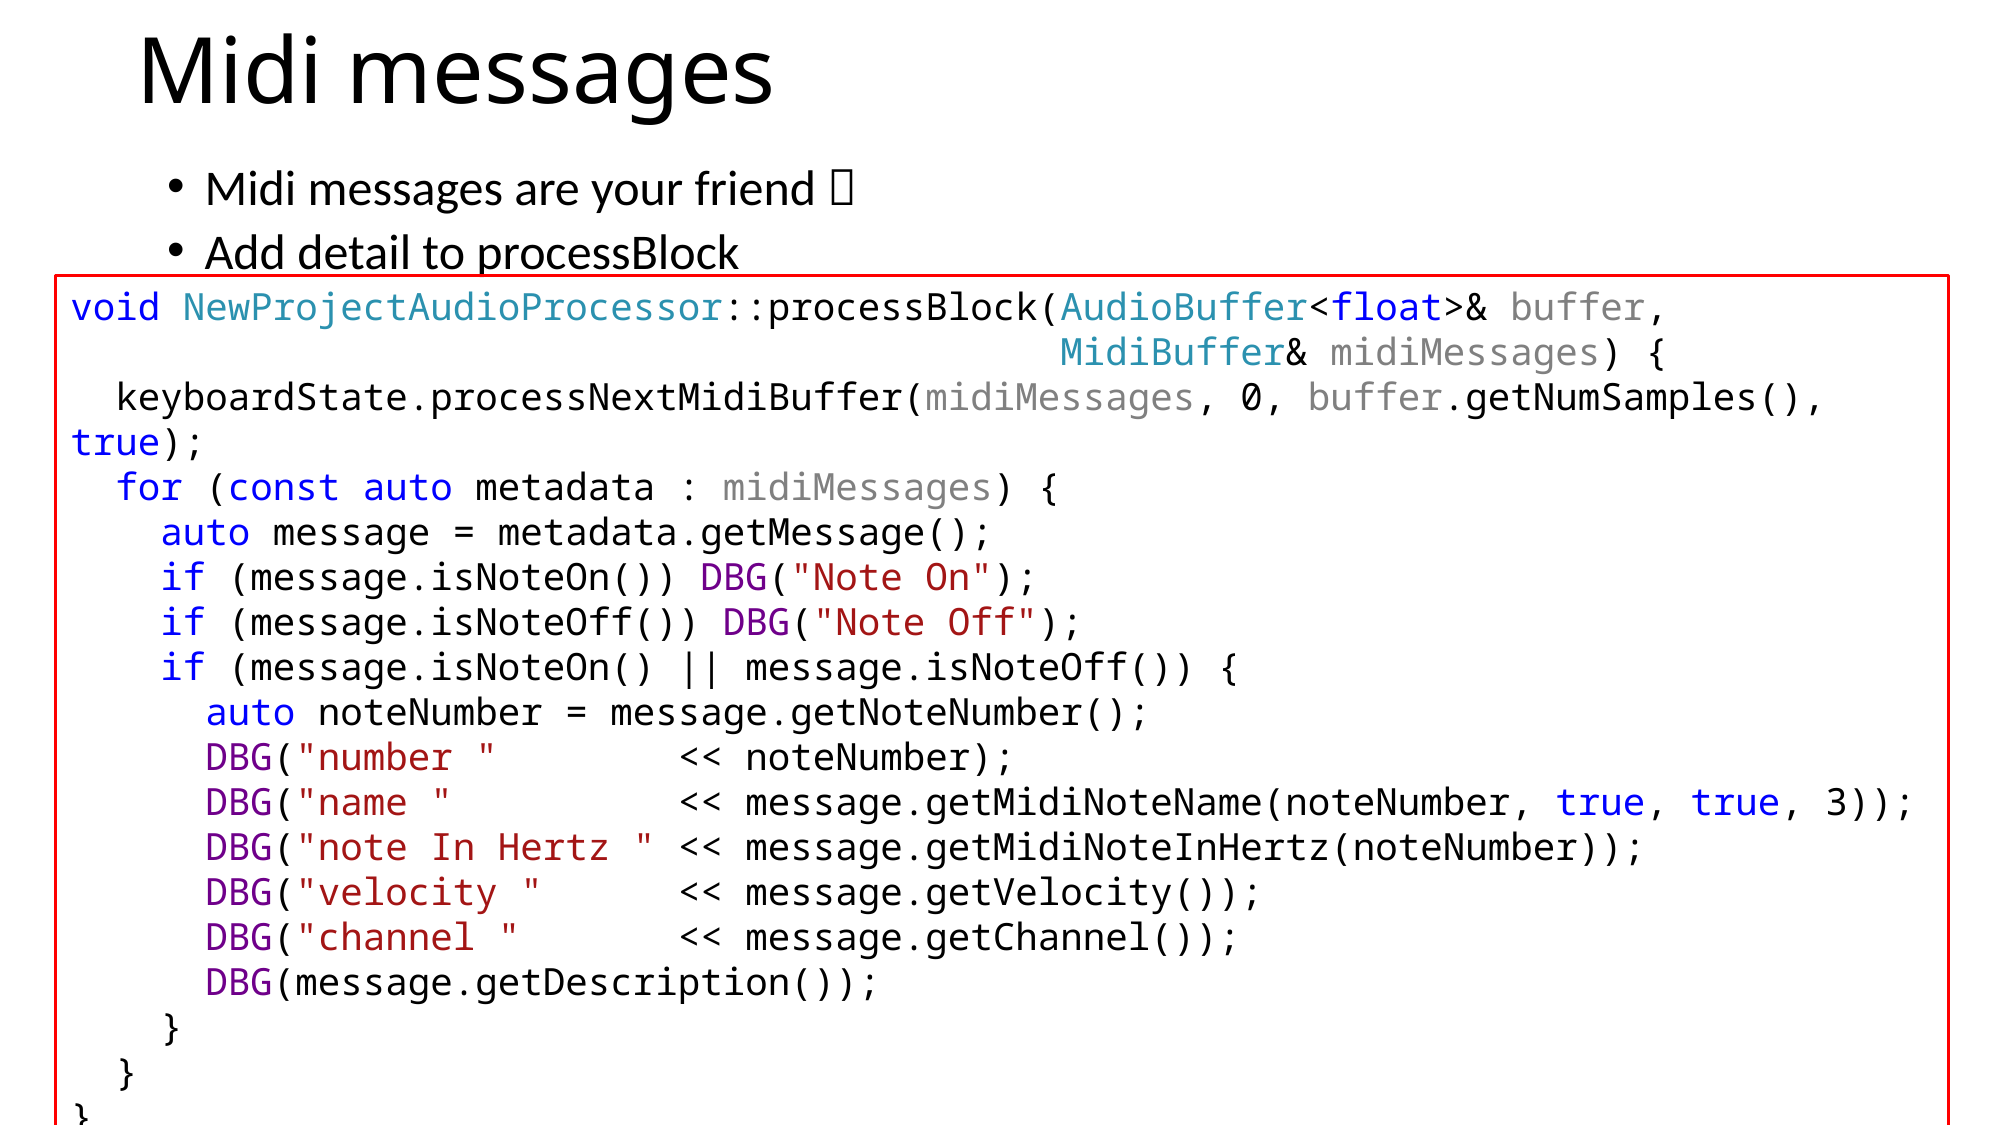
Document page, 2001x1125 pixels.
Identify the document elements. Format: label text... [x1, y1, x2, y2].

list Midi messages are your friend  Add detail to processBlock [152, 147, 1705, 275]
text_box void NewProjectAudioProcessor::processBlock(AudioBuffer<float>& buffer, MidiBuffer& midiMessages) { keyboardState.processNextMidiBuffer(midiMessages, 0, buffer.getNumSamples(), true); for (const auto metadata : midiMessages) { auto message = metadata.getMessage(); if (message.isNoteOn()) DBG("Note On"); if (message.isNoteOff()) DBG("Note Off"); if (message.isNoteOn() || message.isNoteOff()) { auto noteNumber = message.getNoteNumber(); DBG("number " << noteNumber); DBG("name " << message.getMidiNoteName(noteNumber, true, true, 3)); DBG("note In Hertz " << message.getMidiNoteInHertz(noteNumber)); DBG("velocity " << message.getVelocity()); DBG("channel " << message.getChannel()); DBG(message.getDescription()); } } } [55, 275, 1949, 1125]
title Midi messages [121, 0, 1848, 148]
